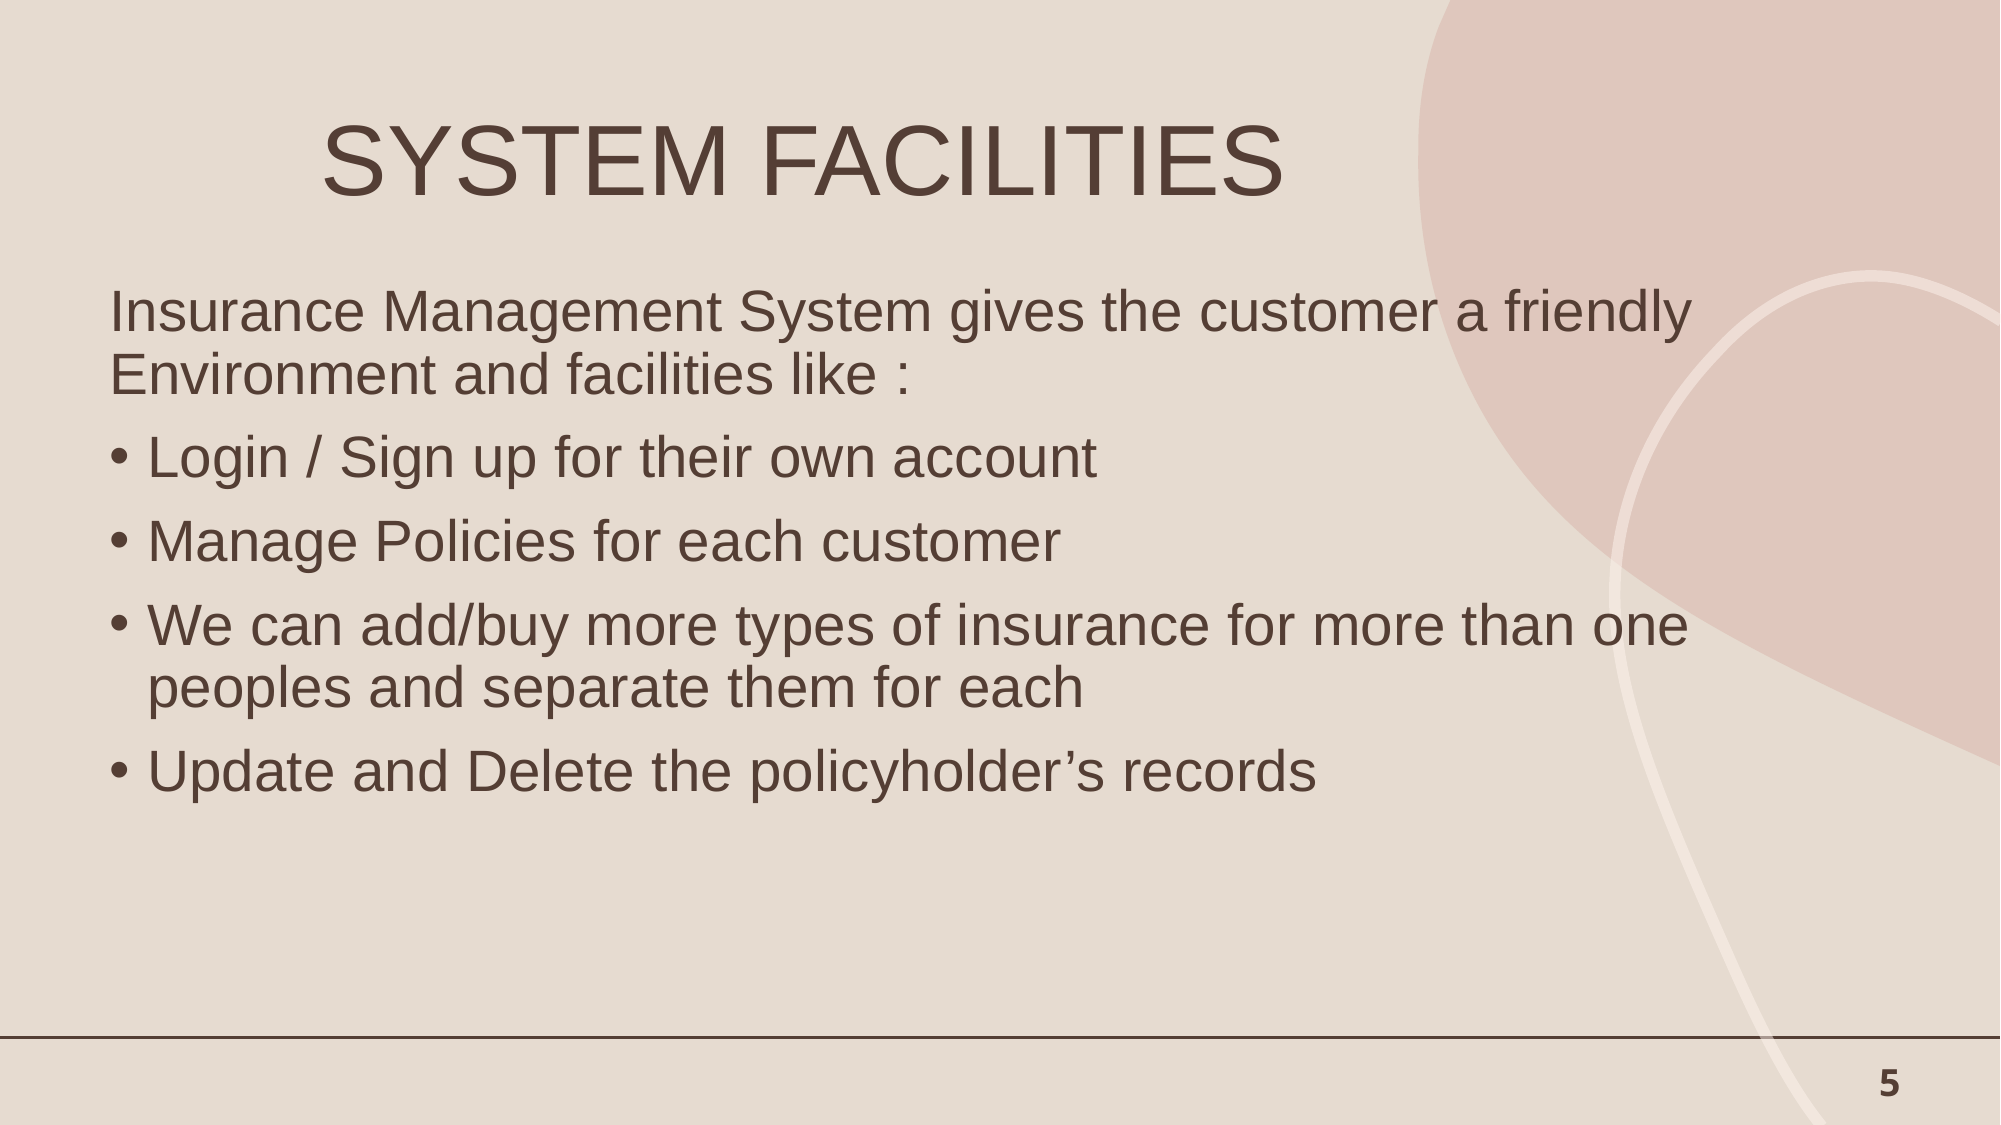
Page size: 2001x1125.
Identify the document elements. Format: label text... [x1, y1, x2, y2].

list Insurance Management System gives the customer a friendly Environment and facilities like : Login / Sign up for their own account Manage Policies for each customer We can add/buy more types of insurance for more than one peoples and separate them for each Update and Delete the policyholder’s records [94, 273, 1868, 948]
slide_number 5 [1808, 1058, 1971, 1110]
title SYSTEM FACILITIES [305, 53, 1588, 273]
